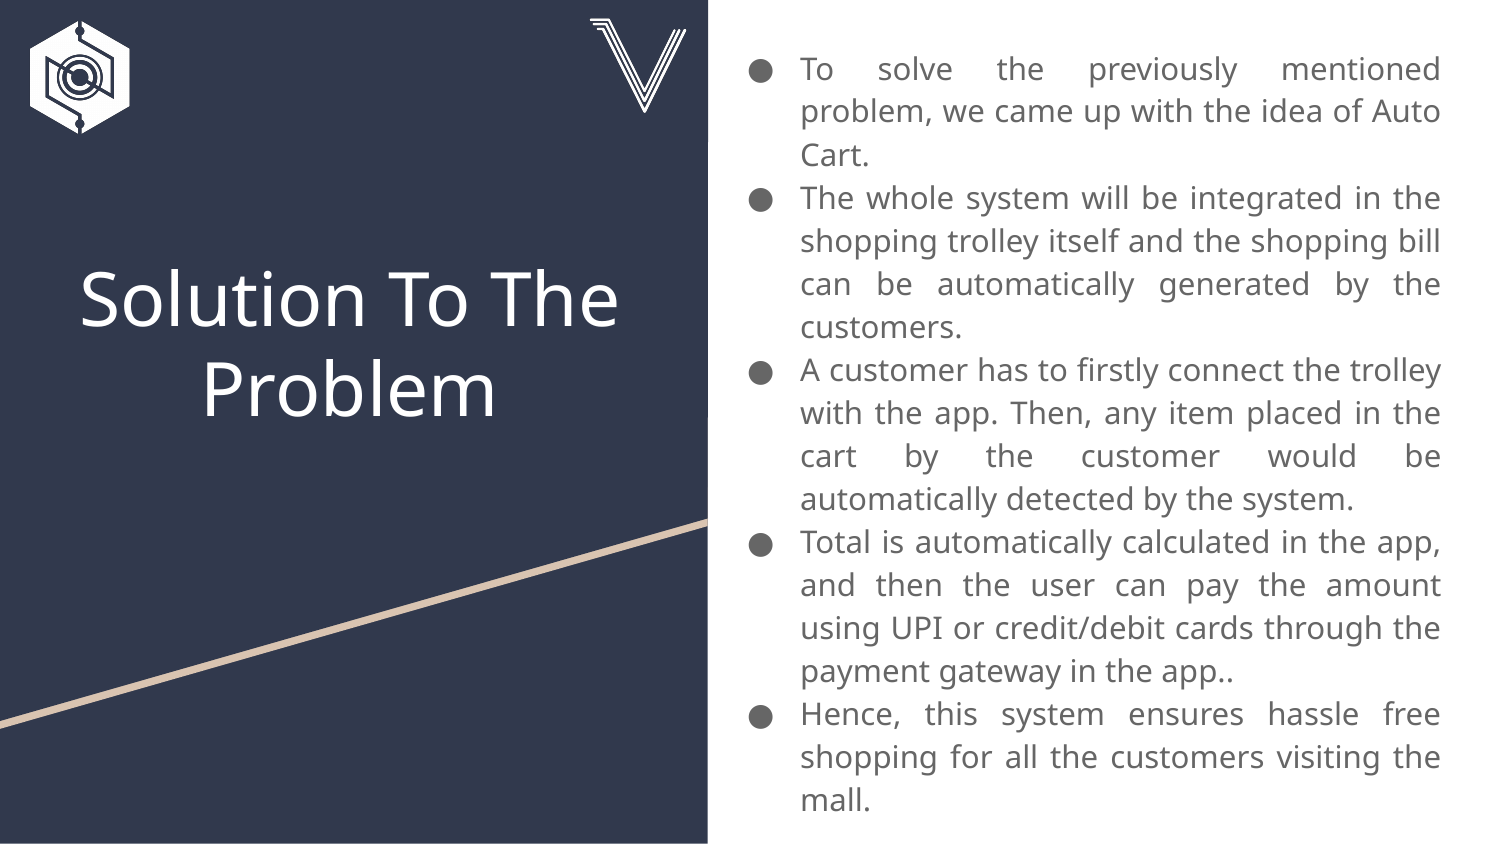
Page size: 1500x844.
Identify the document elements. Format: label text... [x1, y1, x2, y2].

picture [12, 9, 145, 141]
title Solution To The Problem [0, 236, 700, 649]
picture [553, 0, 723, 141]
list To solve the previously mentioned problem, we came up with the idea of Auto Cart. The whole system will be integrated in the shopping trolley itself and the shopping bill can be automatically generated by the customers. A customer has to firstly connect the trolley with the app. Then, any item placed in the cart by the customer would be automatically detected by the system. Total is automatically calculated in the app, and then the user can pay the amount using UPI or credit/debit cards through the payment gateway in the app.. Hence, this system ensures hassle free shopping for all the customers visiting the mall. [710, 28, 1458, 827]
